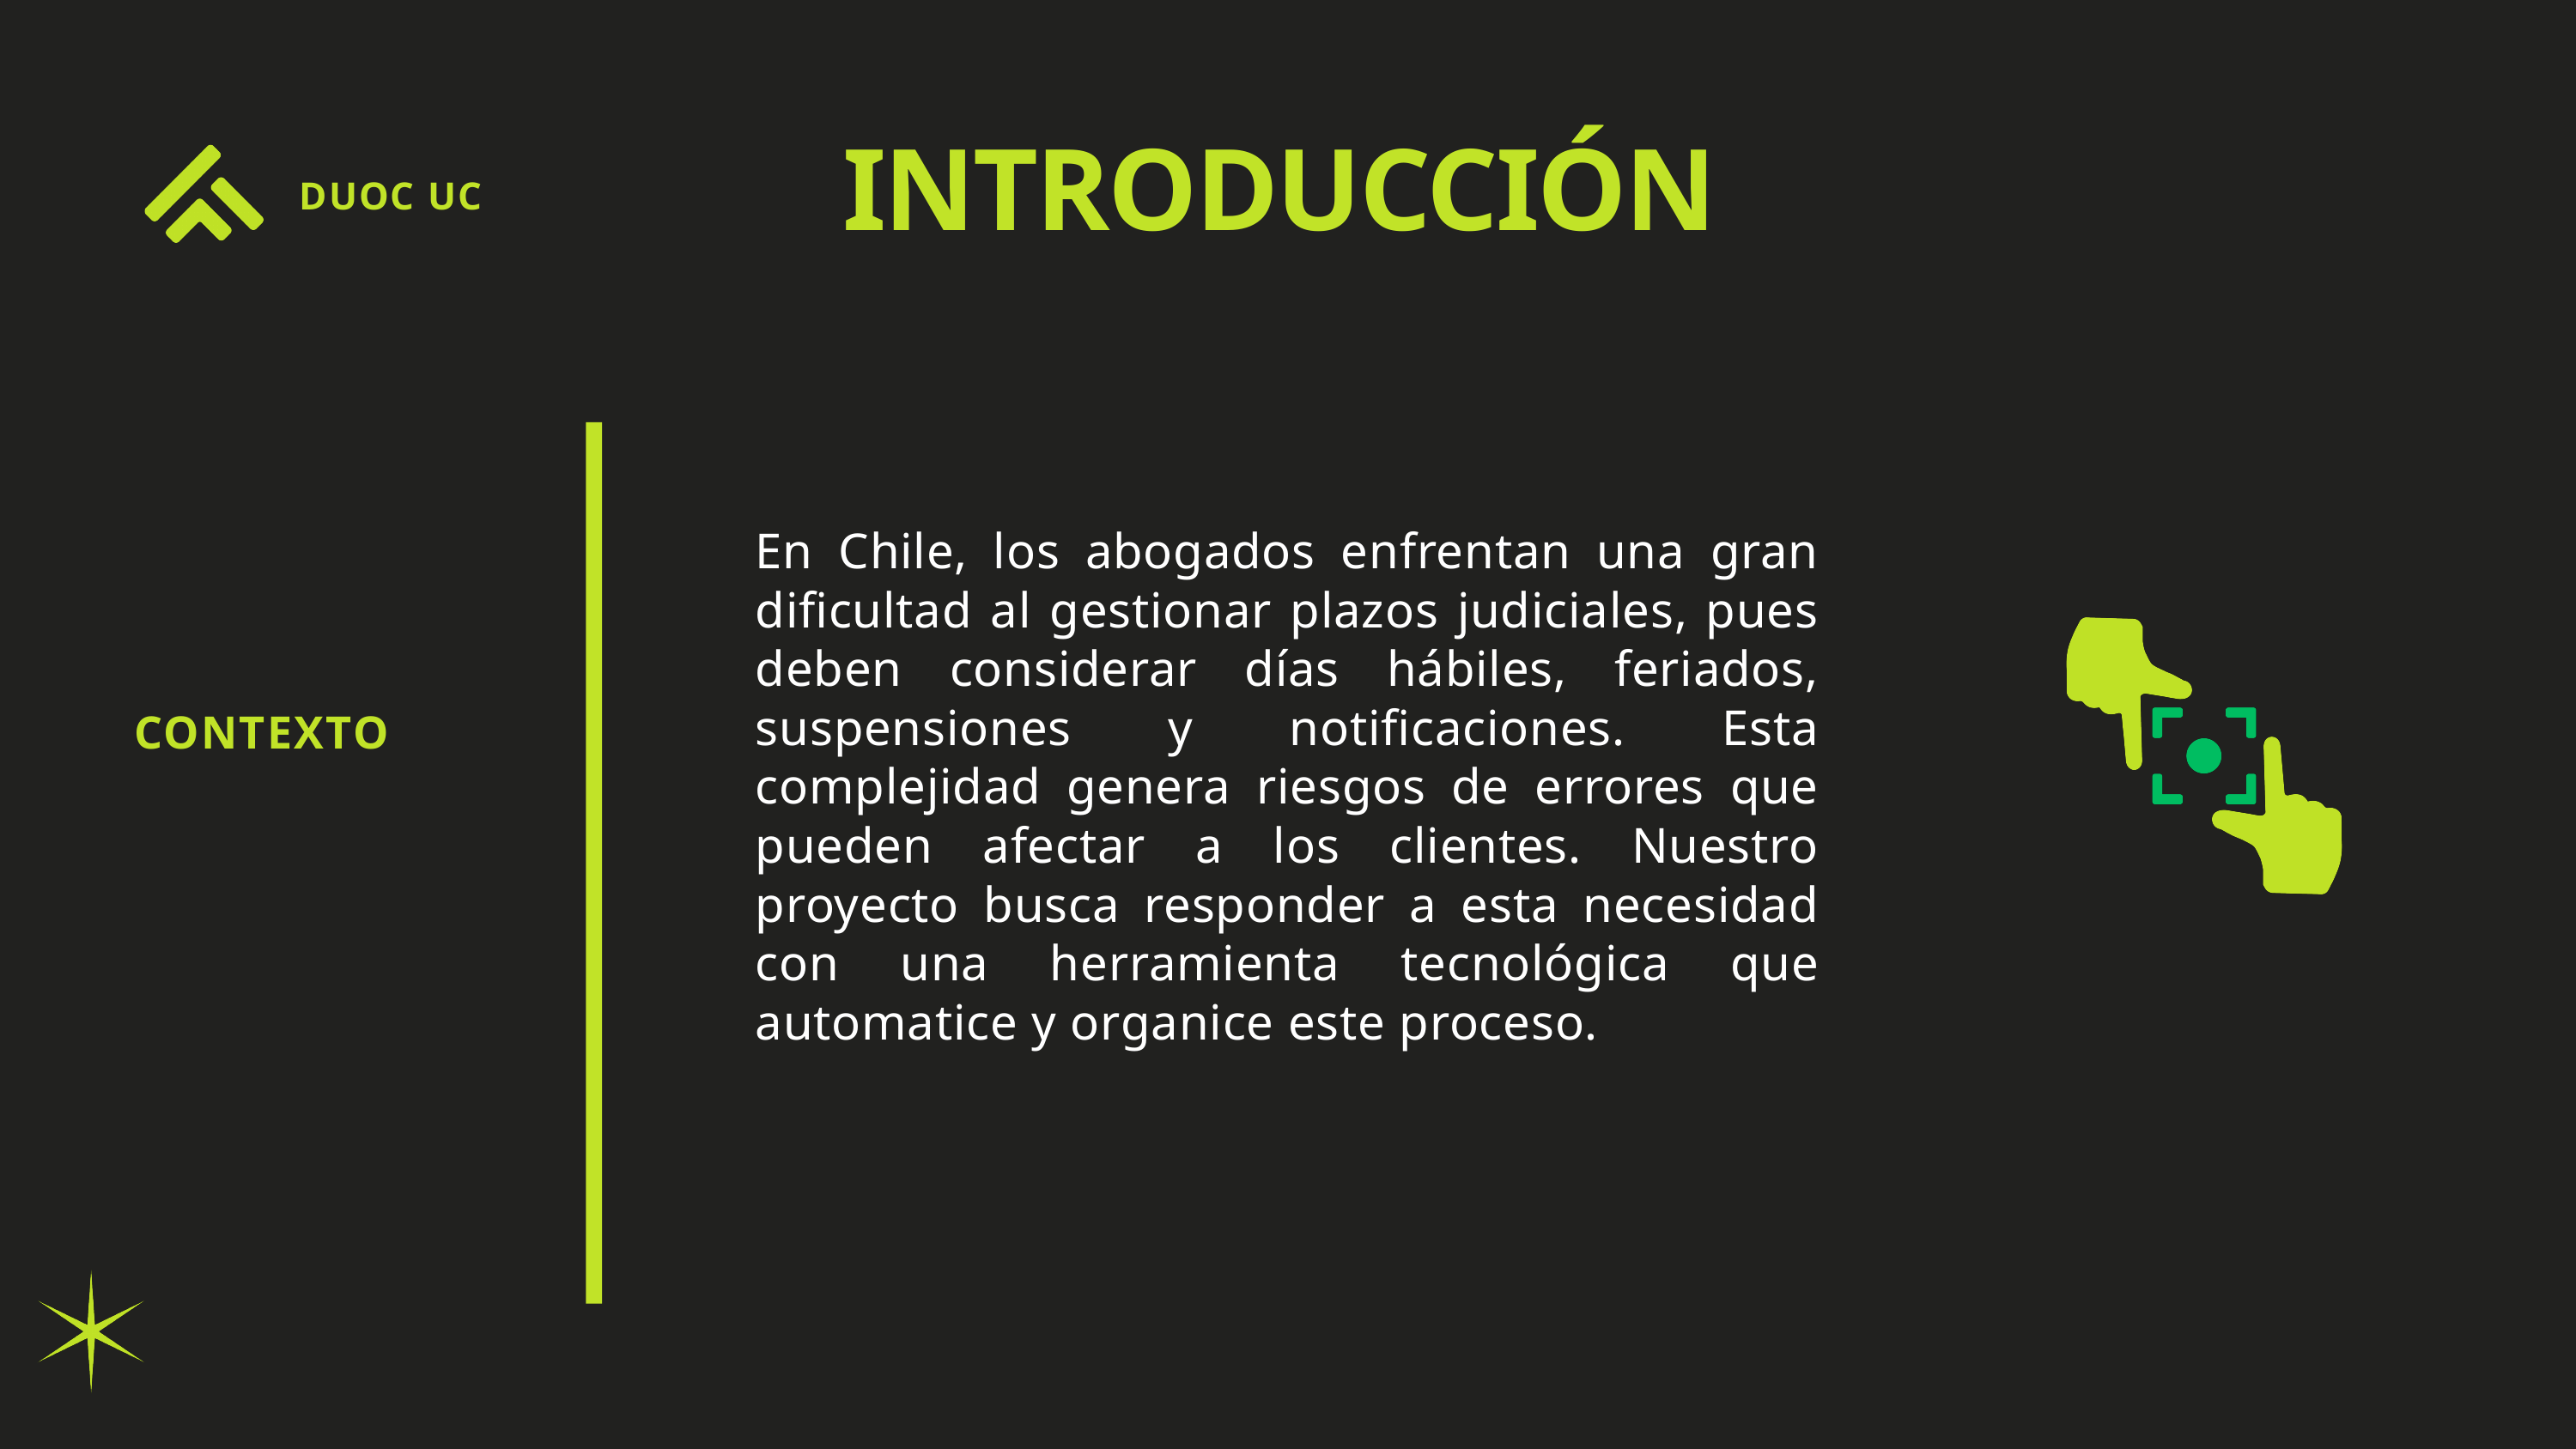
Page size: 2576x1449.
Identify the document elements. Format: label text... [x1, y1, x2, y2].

text_box En Chile, los abogados enfrentan una gran dificultad al gestionar plazos judiciales, pues deben considerar días hábiles, feriados, suspensiones y notificaciones. Esta complejidad genera riesgos de errores que pueden afectar a los clientes. Nuestro proyecto busca responder a esta necesidad con una herramienta tecnológica que automatice y organice este proceso. [755, 519, 1821, 1286]
text_box INTRODUCCIÓN [842, 147, 1734, 253]
text_box CONTEXTO [134, 700, 526, 758]
text_box [144, 144, 264, 243]
text_box DUOC UC [299, 168, 526, 217]
text_box [2065, 617, 2343, 894]
text_box [37, 1269, 145, 1394]
